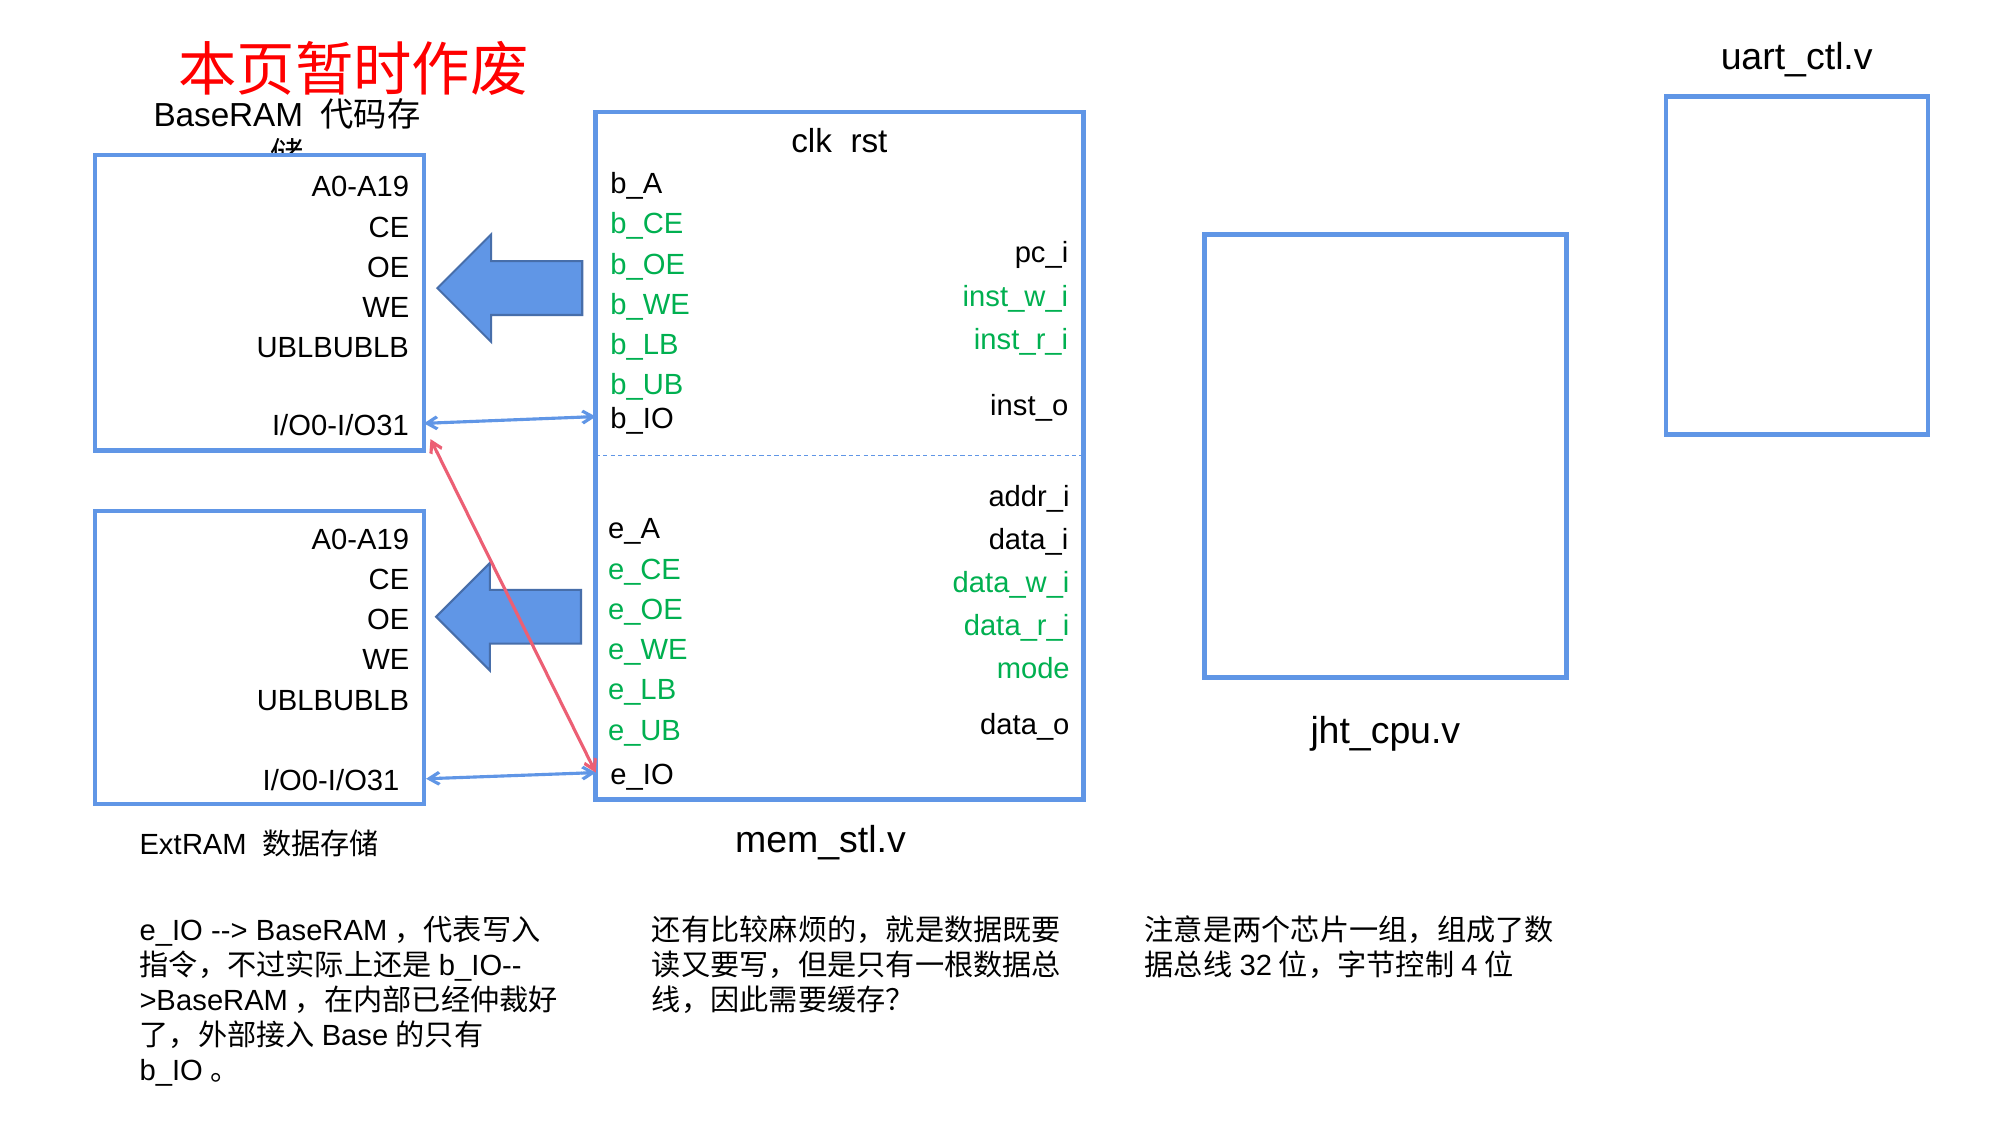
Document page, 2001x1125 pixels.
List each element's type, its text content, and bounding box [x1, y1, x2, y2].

text_box ExtRAM 数据存储 [90, 817, 429, 868]
text_box [595, 111, 1084, 455]
text_box inst_o [914, 378, 1084, 429]
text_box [426, 772, 596, 780]
text_box b_WE [595, 277, 738, 328]
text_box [423, 416, 596, 424]
text_box b_UB [595, 358, 711, 391]
text_box b_A [595, 157, 786, 207]
text_box e_UB [596, 703, 709, 747]
text_box pc_i [957, 225, 1084, 269]
text_box I/O0-I/O31 [234, 398, 424, 449]
text_box [595, 456, 1084, 801]
text_box clk rst [744, 112, 935, 167]
text_box CE [328, 563, 424, 593]
text_box b_CE [595, 207, 722, 237]
text_box UBLBUBLB [210, 673, 424, 724]
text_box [430, 439, 596, 774]
text_box WE [328, 280, 424, 321]
text_box e_LB [596, 663, 719, 713]
text_box data_i [957, 513, 1084, 563]
text_box e_OE [596, 582, 736, 623]
text_box 本页暂时作废 [124, 25, 583, 110]
text_box A0-A19 [275, 512, 424, 563]
text_box jht_cpu.v [1283, 698, 1488, 759]
text_box b_OE [595, 237, 738, 277]
text_box e_A [596, 502, 784, 553]
text_box 注意是两个芯片一组，组成了数据总线32位，字节控制4位 [1130, 903, 1589, 989]
text_box b_LB [595, 317, 722, 368]
text_box OE [328, 240, 424, 280]
text_box uart_ctl.v [1695, 25, 1899, 85]
text_box UBLBUBLB [222, 321, 424, 371]
text_box addr_i [958, 470, 1085, 521]
text_box WE [328, 633, 424, 673]
text_box mem_stl.v [718, 807, 923, 868]
text_box OE [328, 593, 424, 633]
text_box [435, 231, 584, 345]
text_box e_IO --> BaseRAM，代表写入指令，不过实际上还是b_IO-->BaseRAM，在内部已经仲裁好了，外部接入Base的只有b_IO。 [124, 903, 584, 1094]
text_box A0-A19 [275, 160, 424, 210]
text_box [94, 510, 425, 805]
text_box mode [915, 641, 1085, 692]
text_box [1204, 233, 1567, 678]
text_box inst_w_i [914, 269, 1084, 313]
text_box 还有比较麻烦的，就是数据既要读又要写，但是只有一根数据总线，因此需要缓存？ [637, 903, 1096, 1024]
text_box I/O0-I/O31 [236, 753, 427, 804]
text_box inst_r_i [914, 313, 1084, 363]
text_box [1665, 96, 1929, 436]
text_box e_CE [596, 553, 719, 582]
text_box b_IO [595, 391, 786, 442]
text_box data_r_i [915, 598, 1085, 641]
text_box [94, 154, 425, 452]
text_box e_IO [595, 747, 736, 798]
text_box e_WE [596, 623, 736, 673]
text_box data_w_i [915, 556, 1085, 598]
text_box data_o [915, 697, 1085, 748]
text_box CE [328, 210, 424, 240]
text_box BaseRAM 代码存储 [124, 110, 450, 180]
